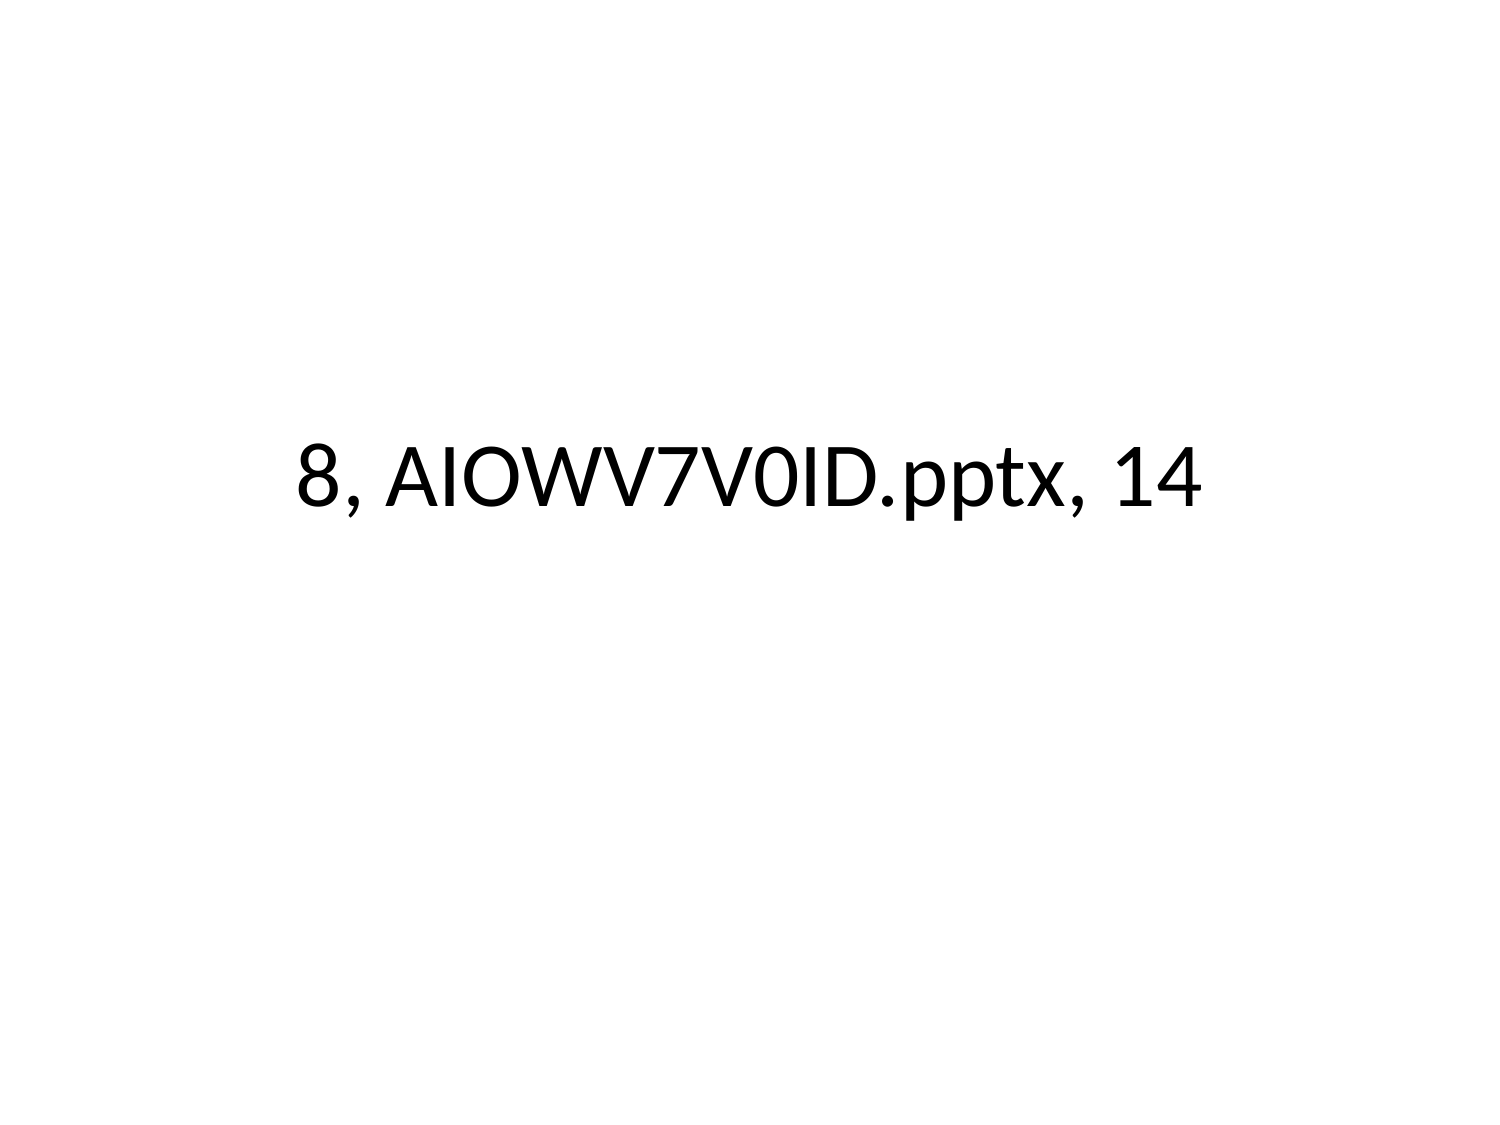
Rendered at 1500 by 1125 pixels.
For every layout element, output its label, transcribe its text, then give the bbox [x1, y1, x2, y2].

title 8, AIOWV7V0ID.pptx, 14 [112, 349, 1388, 591]
